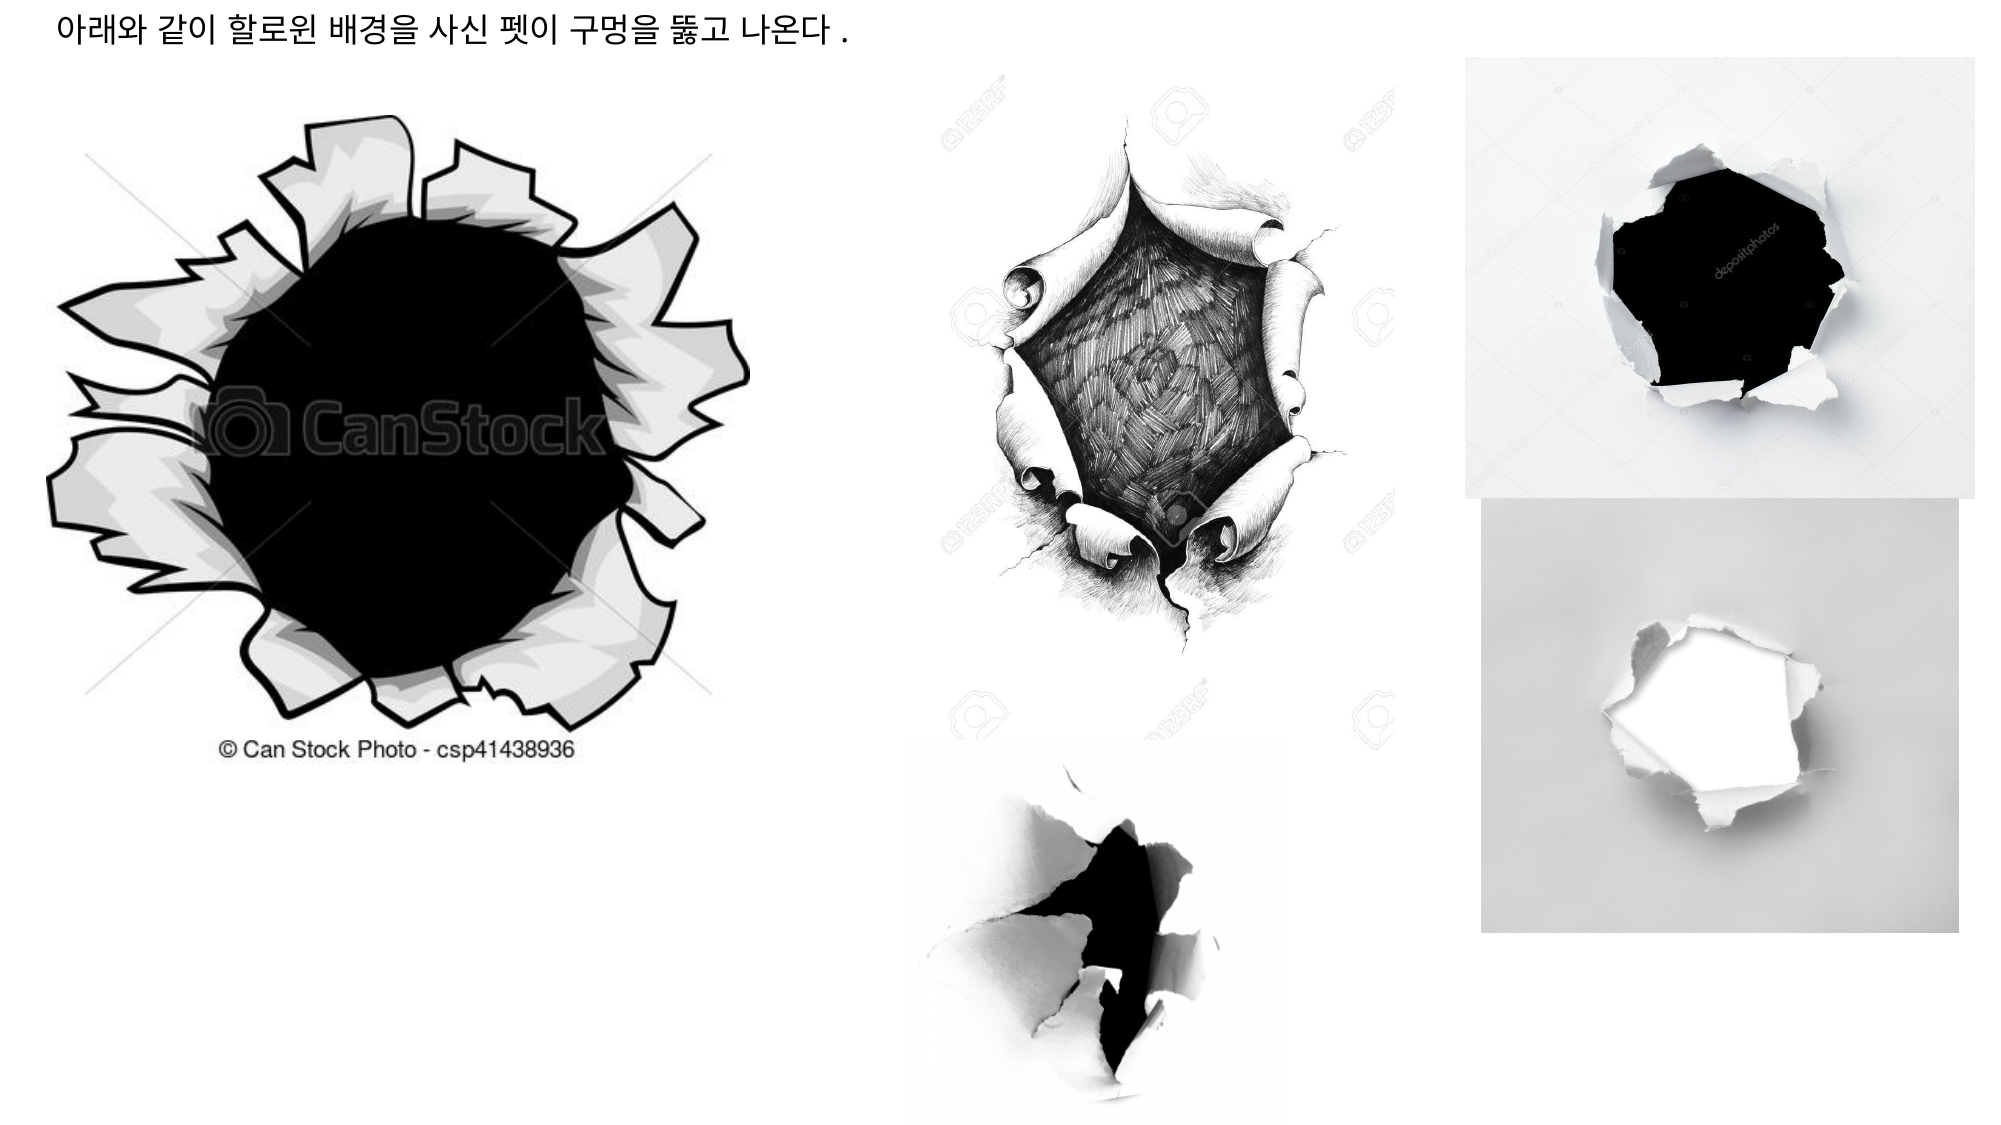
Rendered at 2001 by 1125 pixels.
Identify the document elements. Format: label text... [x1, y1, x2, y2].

text_box 아래와 같이 할로윈 배경을 사신 펫이 구멍을 뚫고 나온다. [42, 1, 865, 57]
picture [46, 115, 750, 764]
picture [1465, 57, 1975, 933]
picture [903, 57, 1395, 1125]
